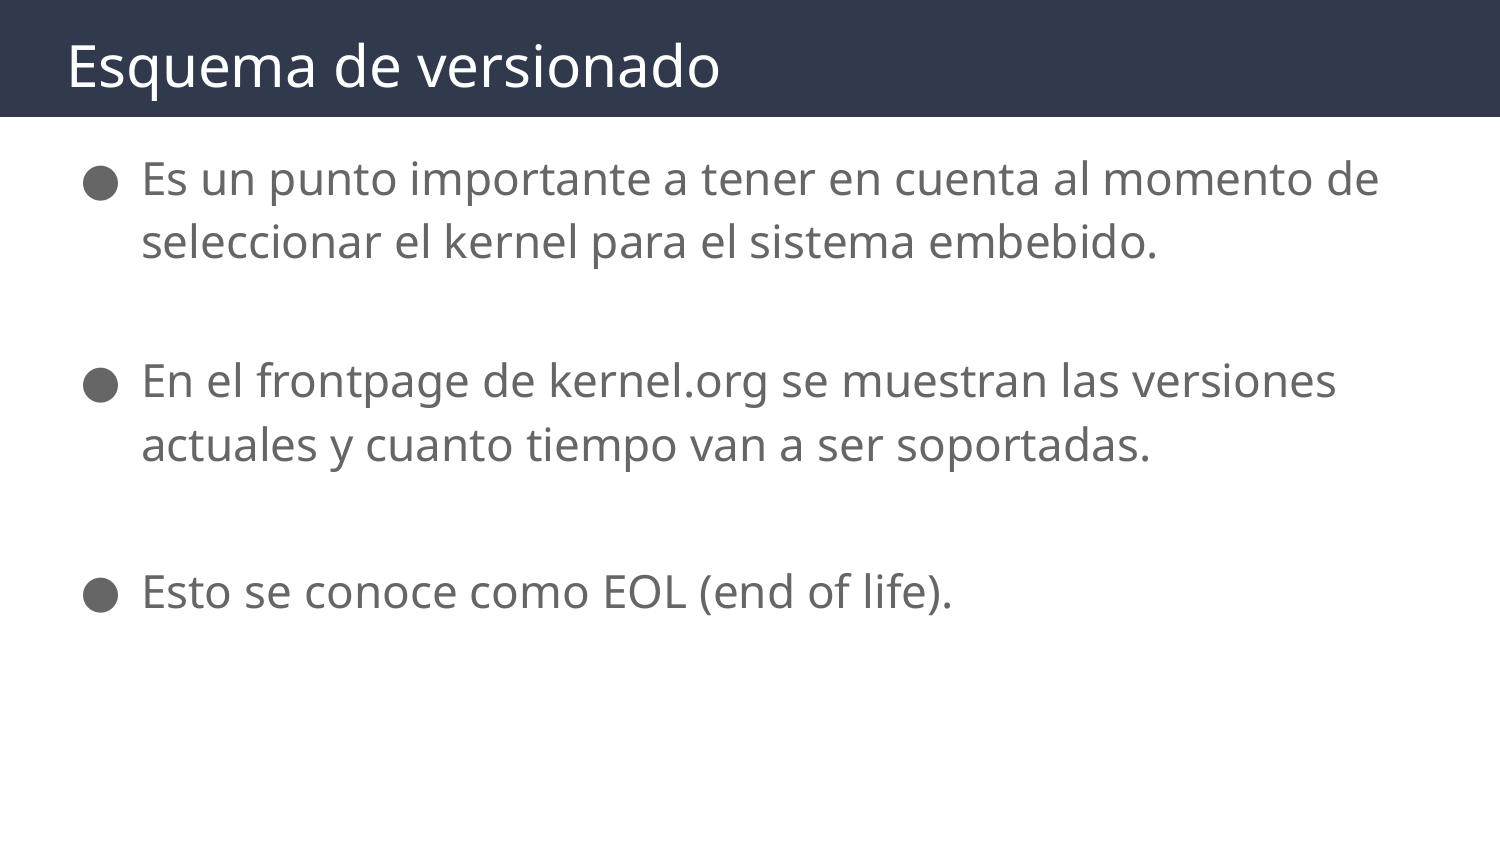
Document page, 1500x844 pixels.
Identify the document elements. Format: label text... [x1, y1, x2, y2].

title Esquema de versionado [51, 14, 1449, 117]
list Es un punto importante a tener en cuenta al momento de seleccionar el kernel para el sistema embebido. En el frontpage de kernel.org se muestran las versiones actuales y cuanto tiempo van a ser soportadas. Esto se conoce como EOL (end of life). [51, 126, 1449, 817]
